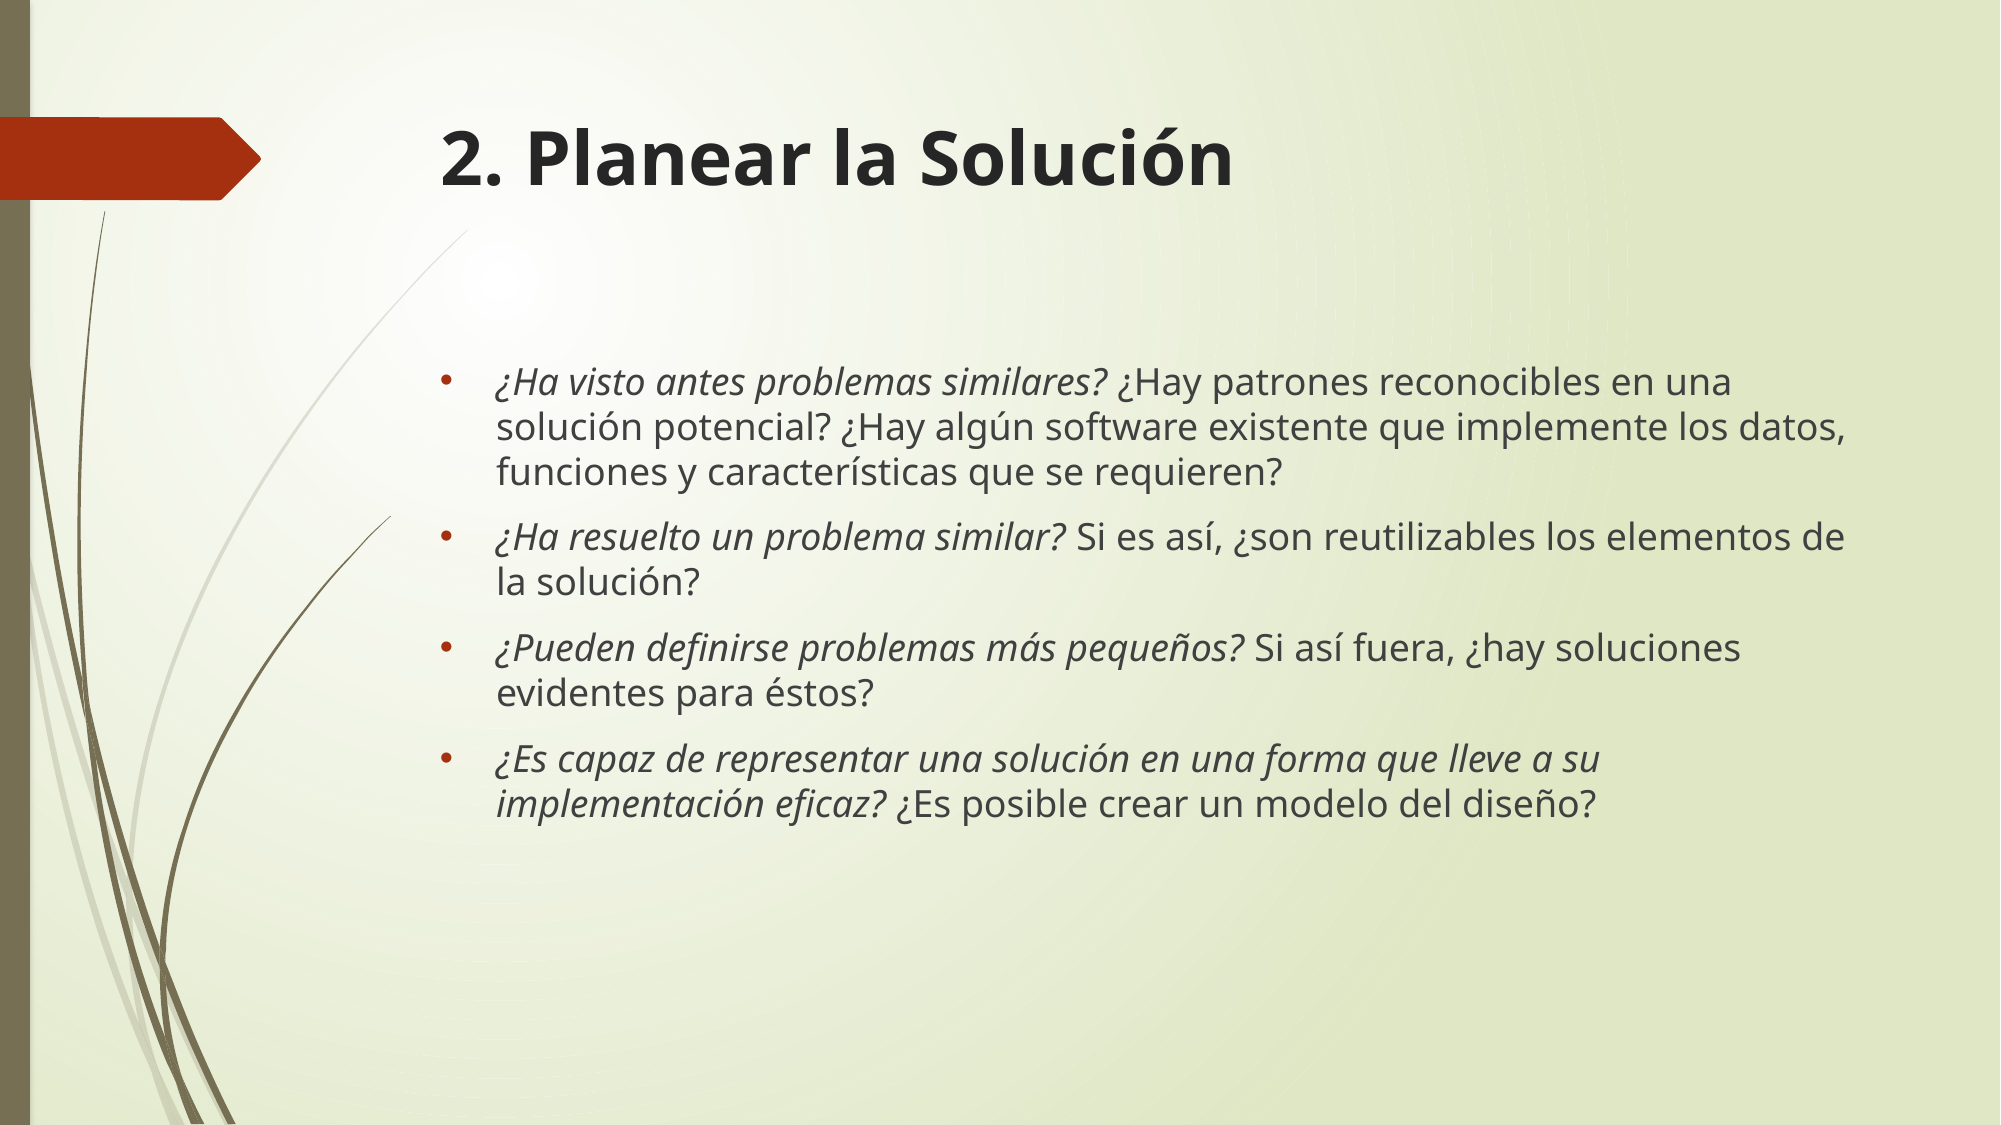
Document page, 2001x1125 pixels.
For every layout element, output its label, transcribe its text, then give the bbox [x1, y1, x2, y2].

title 2. Planear la Solución [425, 102, 1888, 313]
list ¿Ha visto antes problemas similares? ¿Hay patrones reconocibles en una solución potencial? ¿Hay algún software existente que implemente los datos, funciones y características que se requieren? ¿Ha resuelto un problema similar? Si es así, ¿son reutilizables los elementos de la solución? ¿Pueden definirse problemas más pequeños? Si así fuera, ¿hay soluciones evidentes para éstos? ¿Es capaz de representar una solución en una forma que lleve a su implementación eficaz? ¿Es posible crear un modelo del diseño? [424, 350, 1888, 970]
